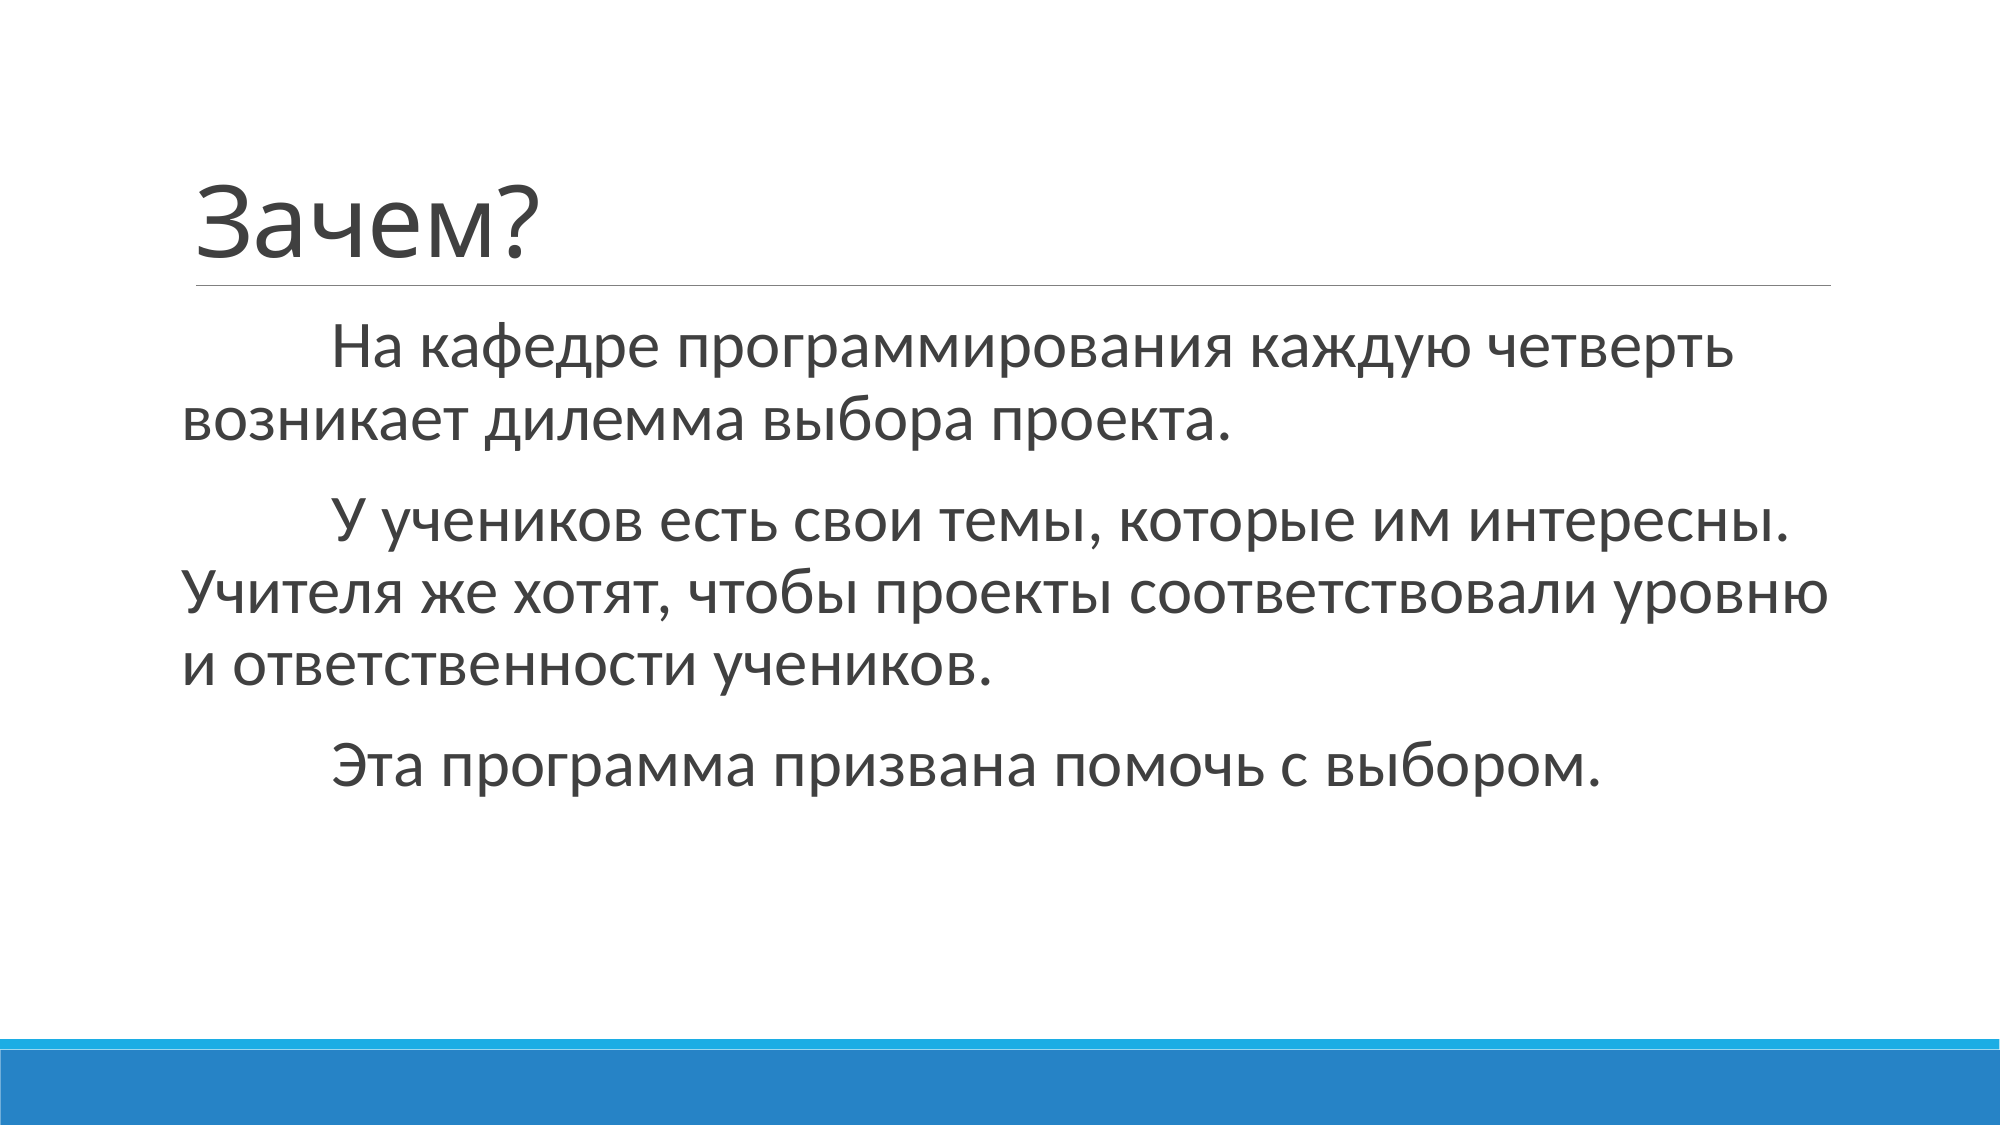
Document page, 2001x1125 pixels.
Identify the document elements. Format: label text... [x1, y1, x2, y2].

list На кафедре программирования каждую четверть возникает дилемма выбора проекта. У учеников есть свои темы, которые им интересны. Учителя же хотят, чтобы проекты соответствовали уровню и ответственности учеников. Эта программа призвана помочь с выбором. [181, 302, 1832, 926]
title Зачем? [180, 47, 1830, 285]
